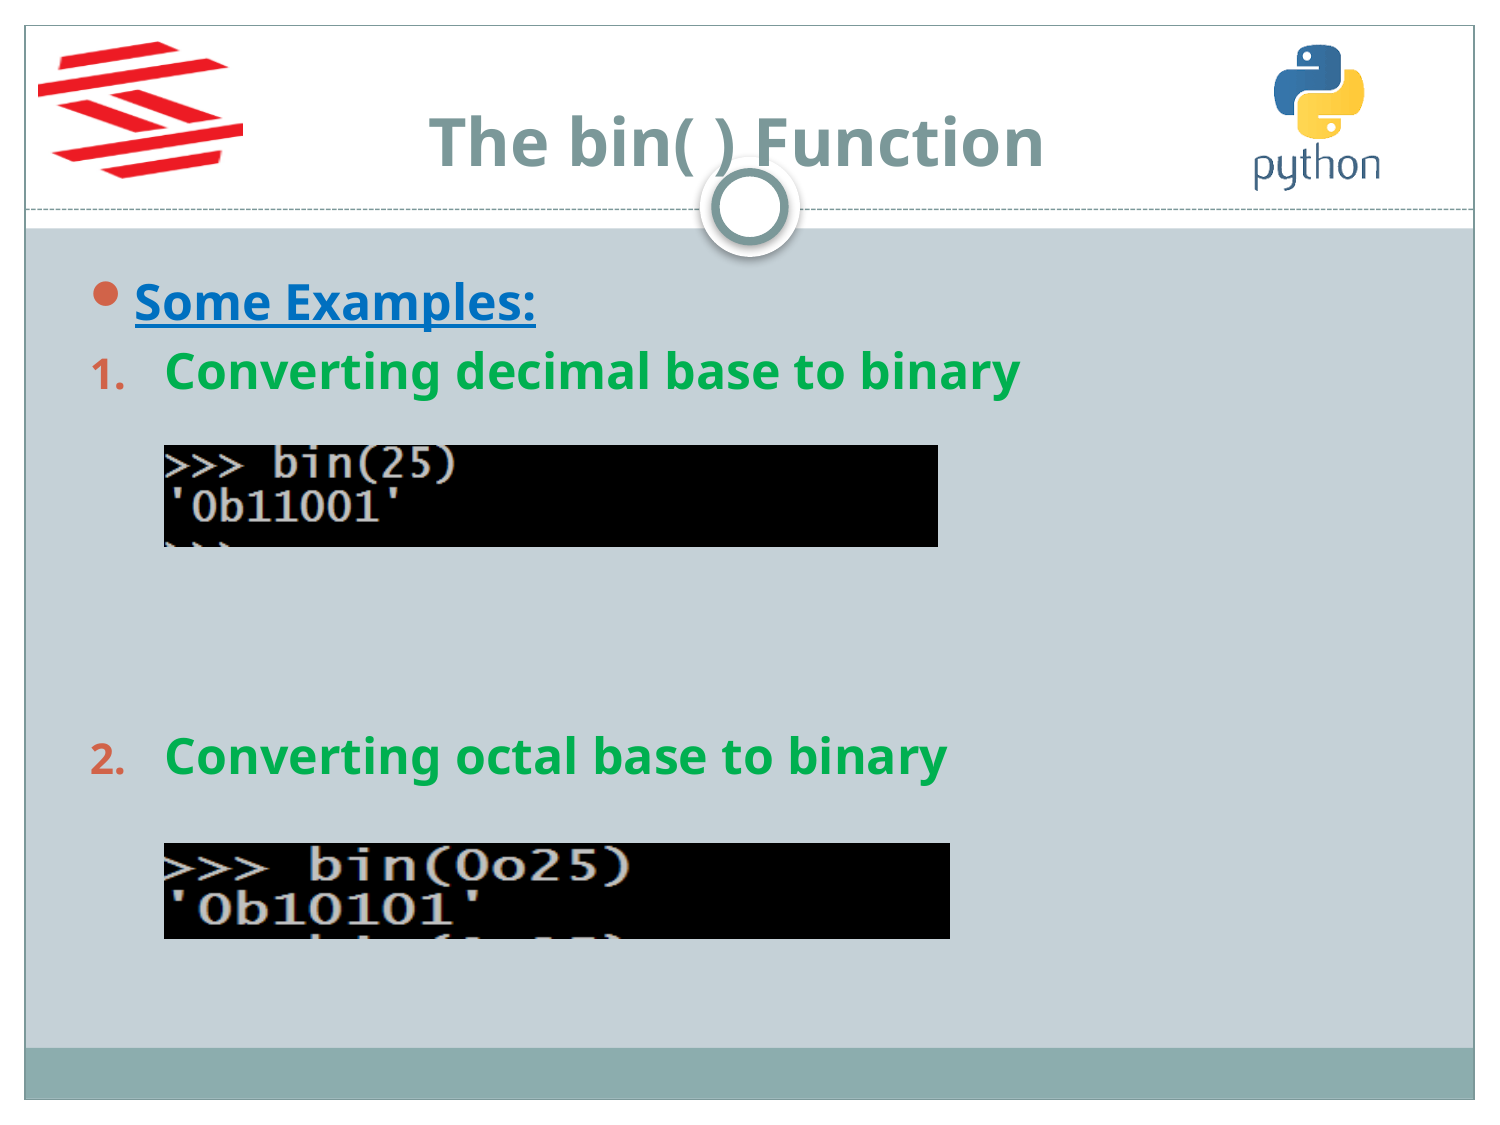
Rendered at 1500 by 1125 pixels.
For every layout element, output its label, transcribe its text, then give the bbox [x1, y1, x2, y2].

list Some Examples: Converting decimal base to binary Converting octal base to binary [75, 262, 1425, 1062]
title The bin( ) Function [248, 50, 1157, 188]
picture [1163, 42, 1471, 197]
picture [163, 843, 950, 940]
picture [37, 40, 243, 185]
picture [163, 445, 938, 548]
